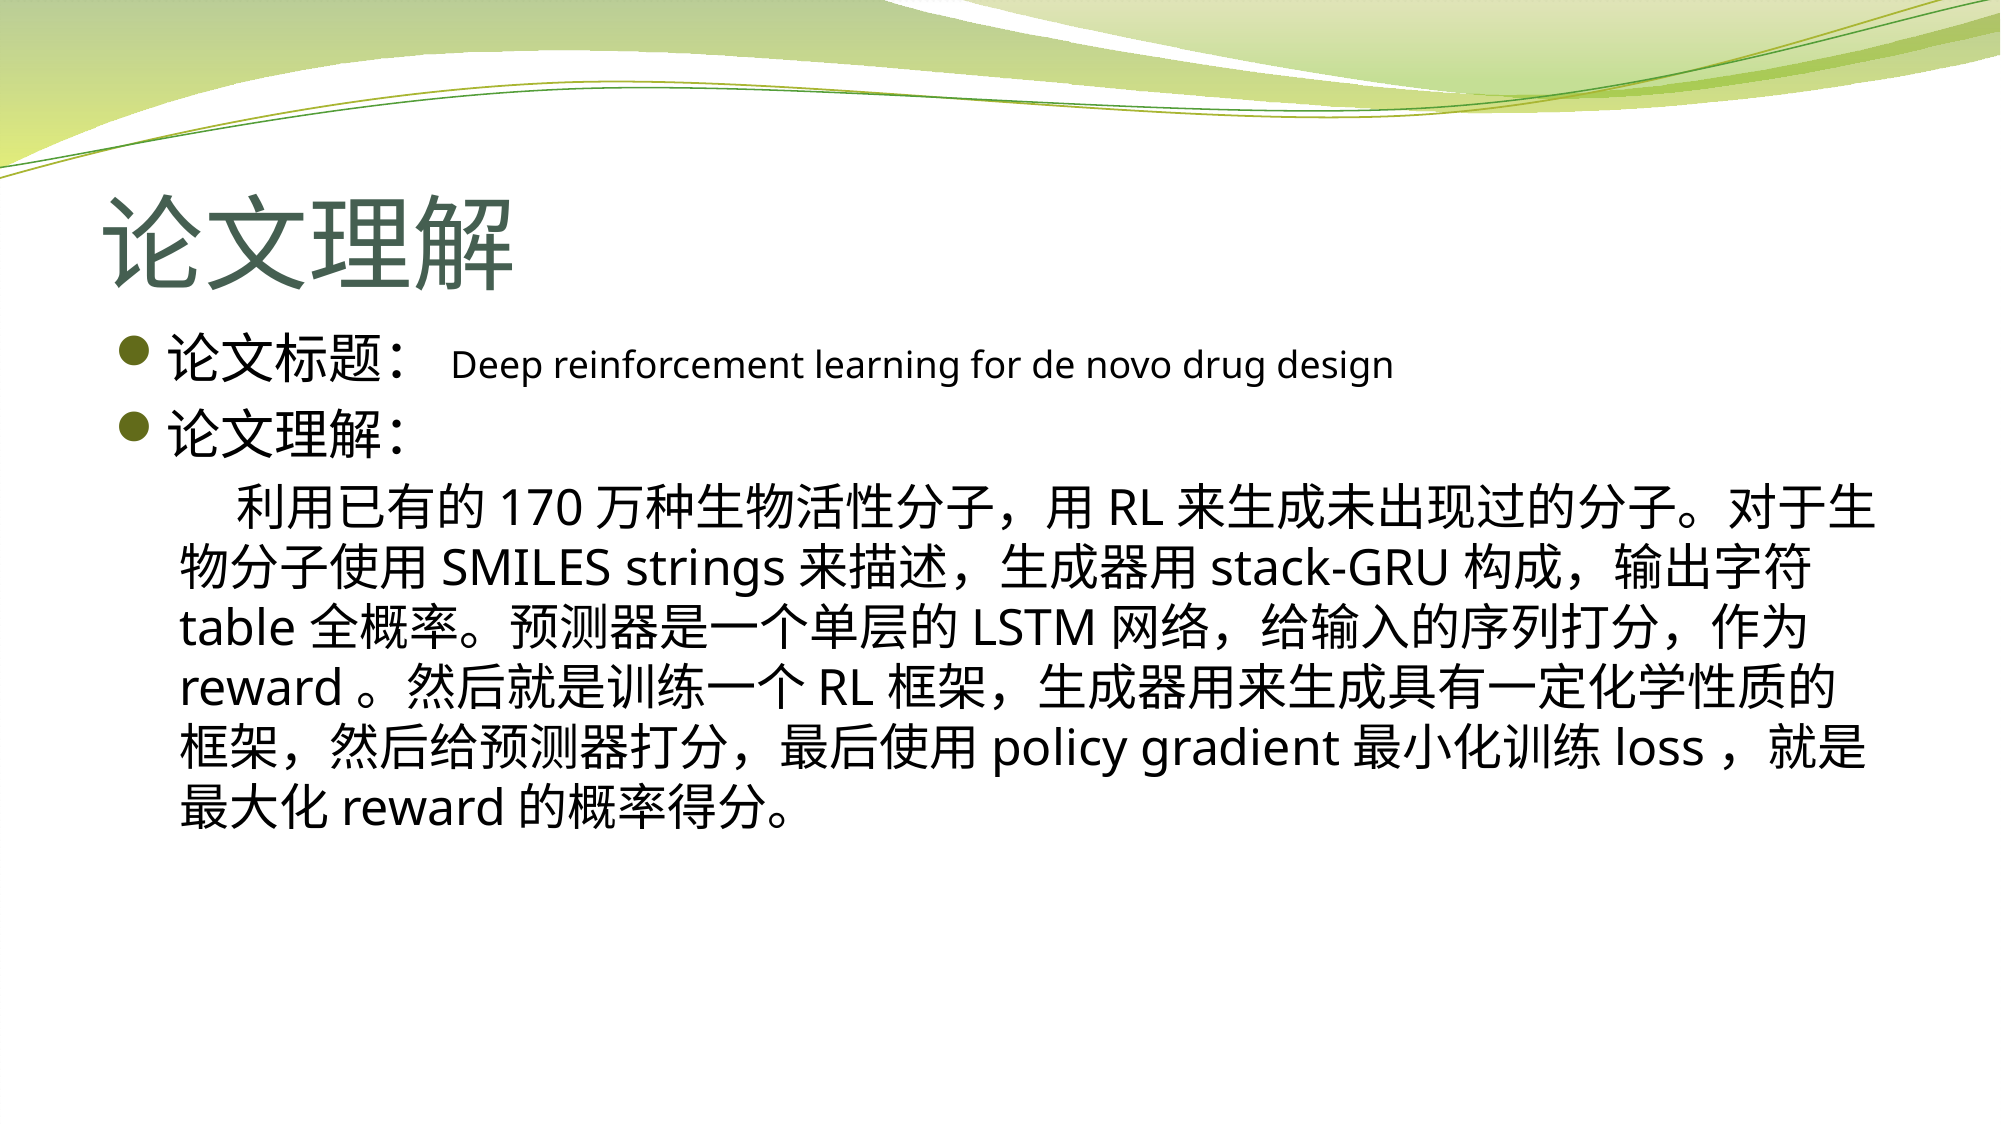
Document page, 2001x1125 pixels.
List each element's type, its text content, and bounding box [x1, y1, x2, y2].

title 论文理解 [99, 115, 1900, 303]
list 论文标题：Deep reinforcement learning for de novo drug design 论文理解： 利用已有的170万种生物活性分子，用RL来生成未出现过的分子。对于生物分子使用SMILES strings来描述，生成器用stack-GRU构成，输出字符table全概率。预测器是一个单层的LSTM网络，给输入的序列打分，作为reward。然后就是训练一个RL框架，生成器用来生成具有一定化学性质的框架，然后给预测器打分，最后使用policy gradient最小化训练loss，就是最大化reward的概率得分。 [99, 317, 1900, 1038]
